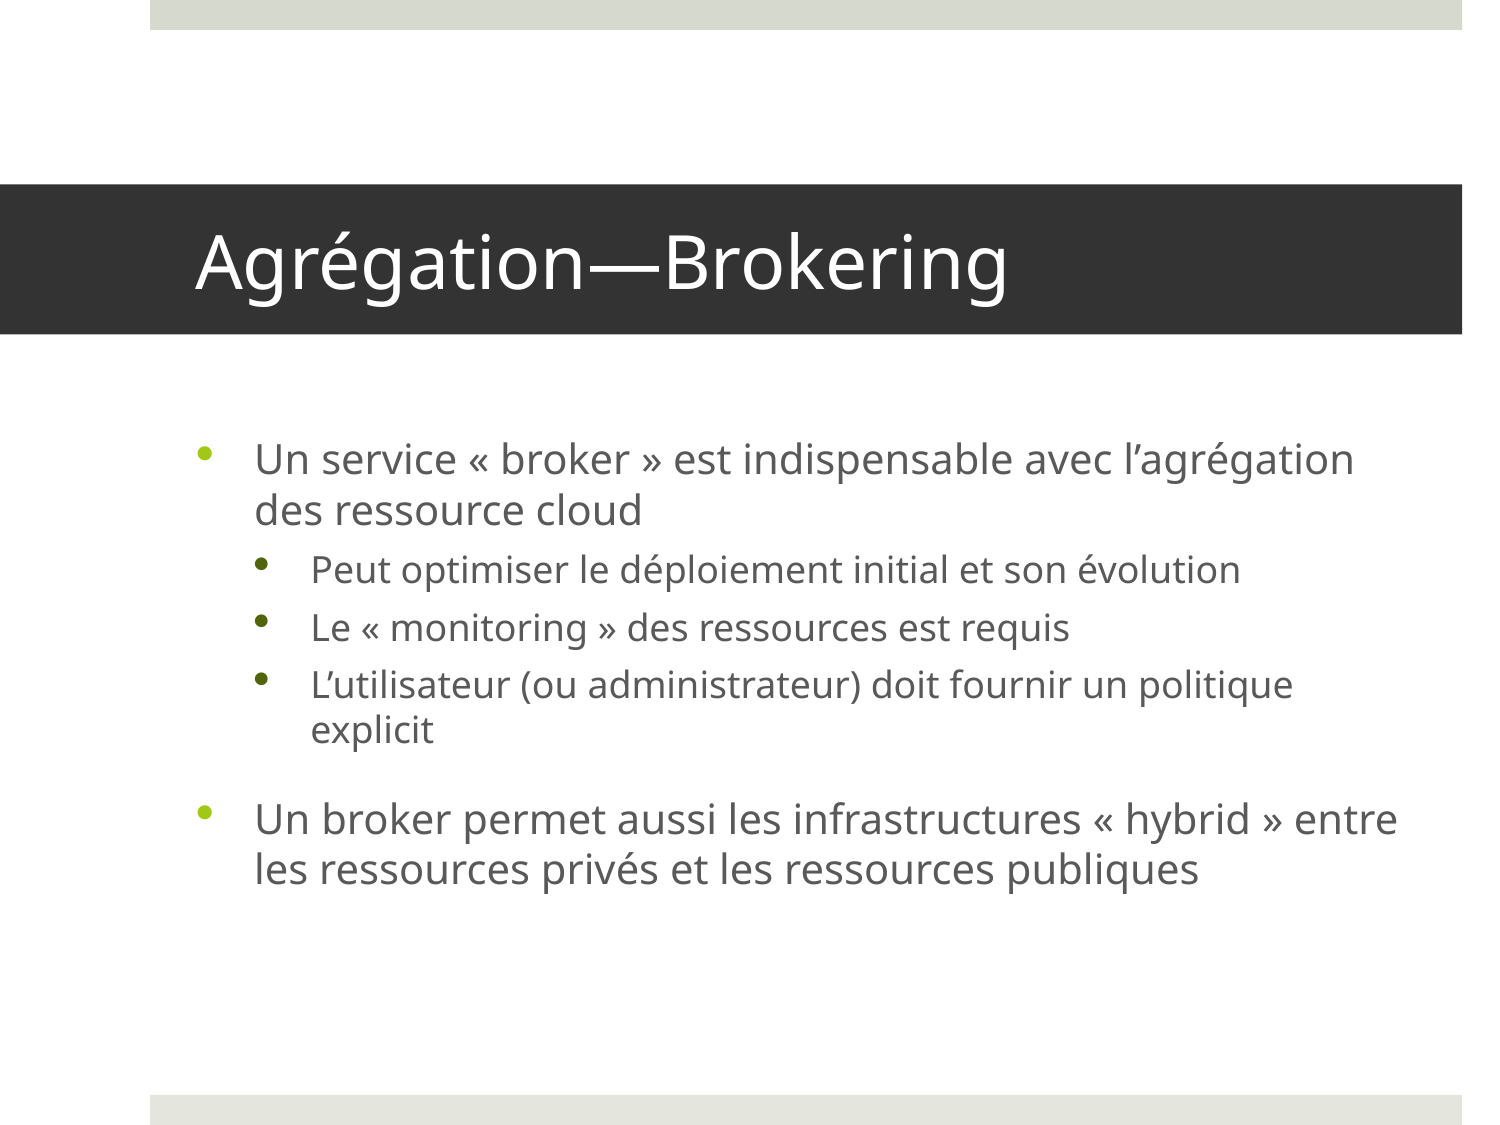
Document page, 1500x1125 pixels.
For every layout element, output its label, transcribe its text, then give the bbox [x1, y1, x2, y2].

title Agrégation—Brokering [0, 184, 1463, 335]
list Un service « broker » est indispensable avec l’agrégation des ressource cloud Peut optimiser le déploiement initial et son évolution Le « monitoring » des ressources est requis L’utilisateur (ou administrateur) doit fournir un politique explicit Un broker permet aussi les infrastructures « hybrid » entre les ressources privés et les ressources publiques [182, 425, 1432, 1028]
